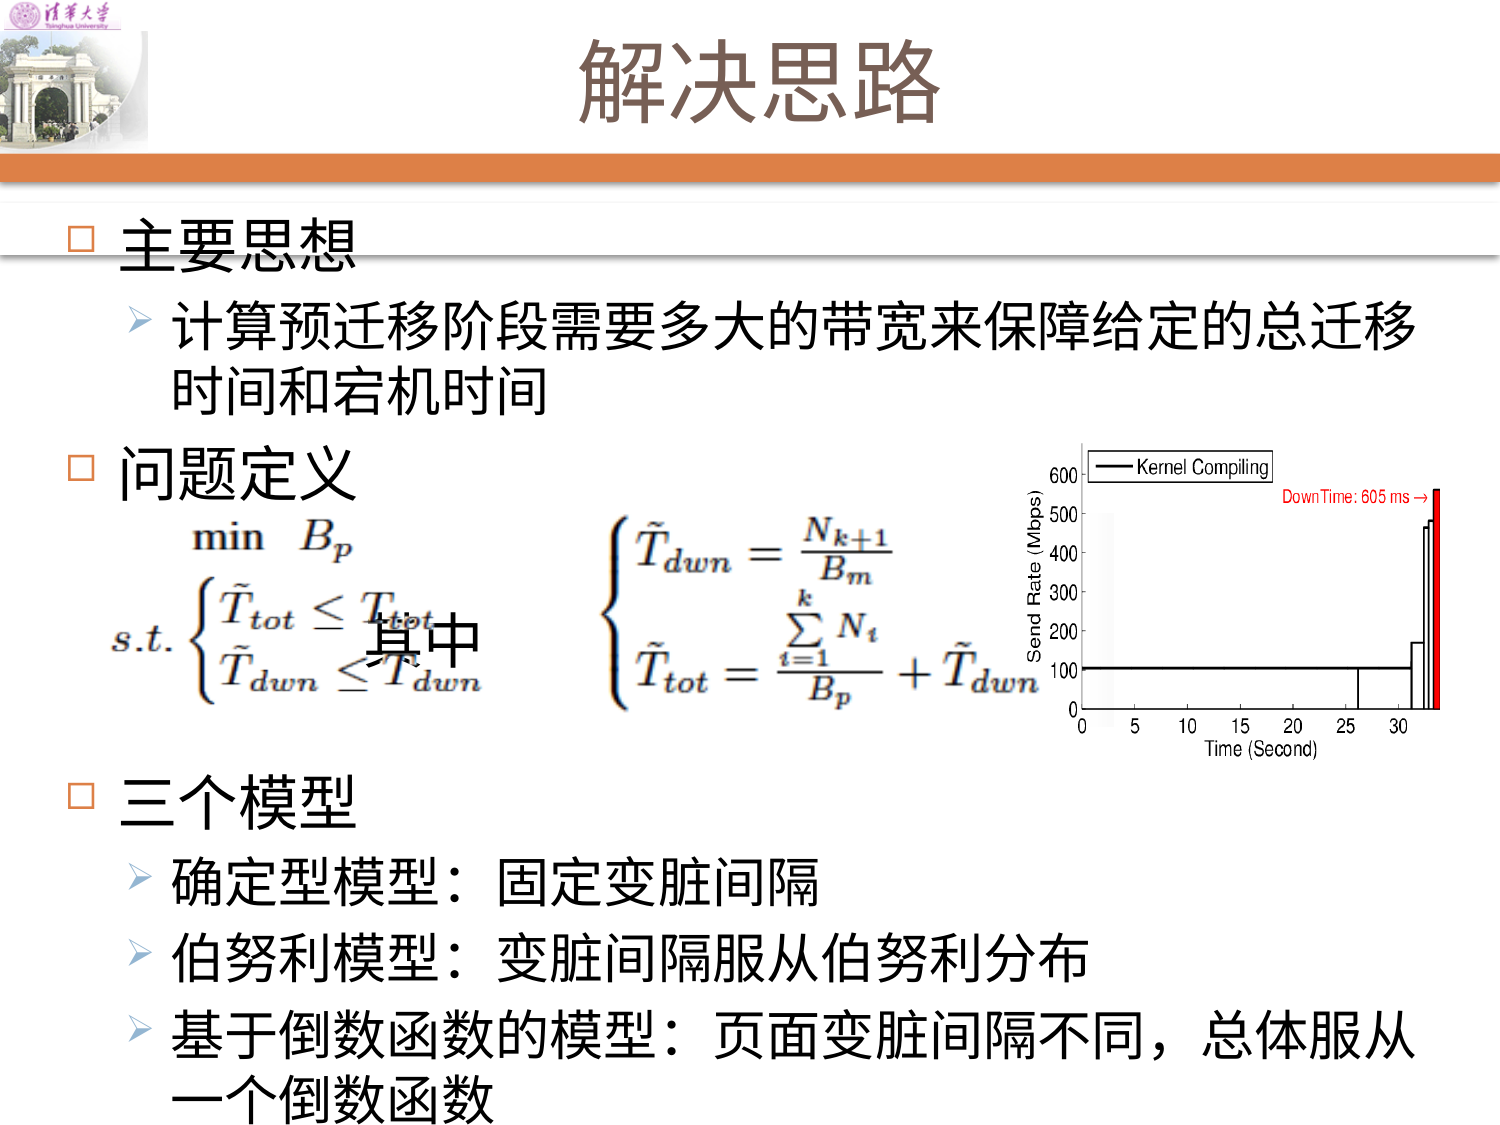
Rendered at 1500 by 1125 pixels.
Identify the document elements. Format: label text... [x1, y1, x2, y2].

list 主要思想 计算预迁移阶段需要多大的带宽来保障给定的总迁移时间和宕机时间 问题定义 其中 三个模型 确定型模型：固定变脏间隔 伯努利模型：变脏间隔服从伯努利分布 基于倒数函数的模型：页面变脏间隔不同，总体服从一个倒数函数 [49, 200, 1470, 1103]
picture [101, 513, 528, 713]
picture [0, 0, 148, 153]
title 解决思路 [49, 21, 1470, 138]
picture [581, 433, 1451, 760]
